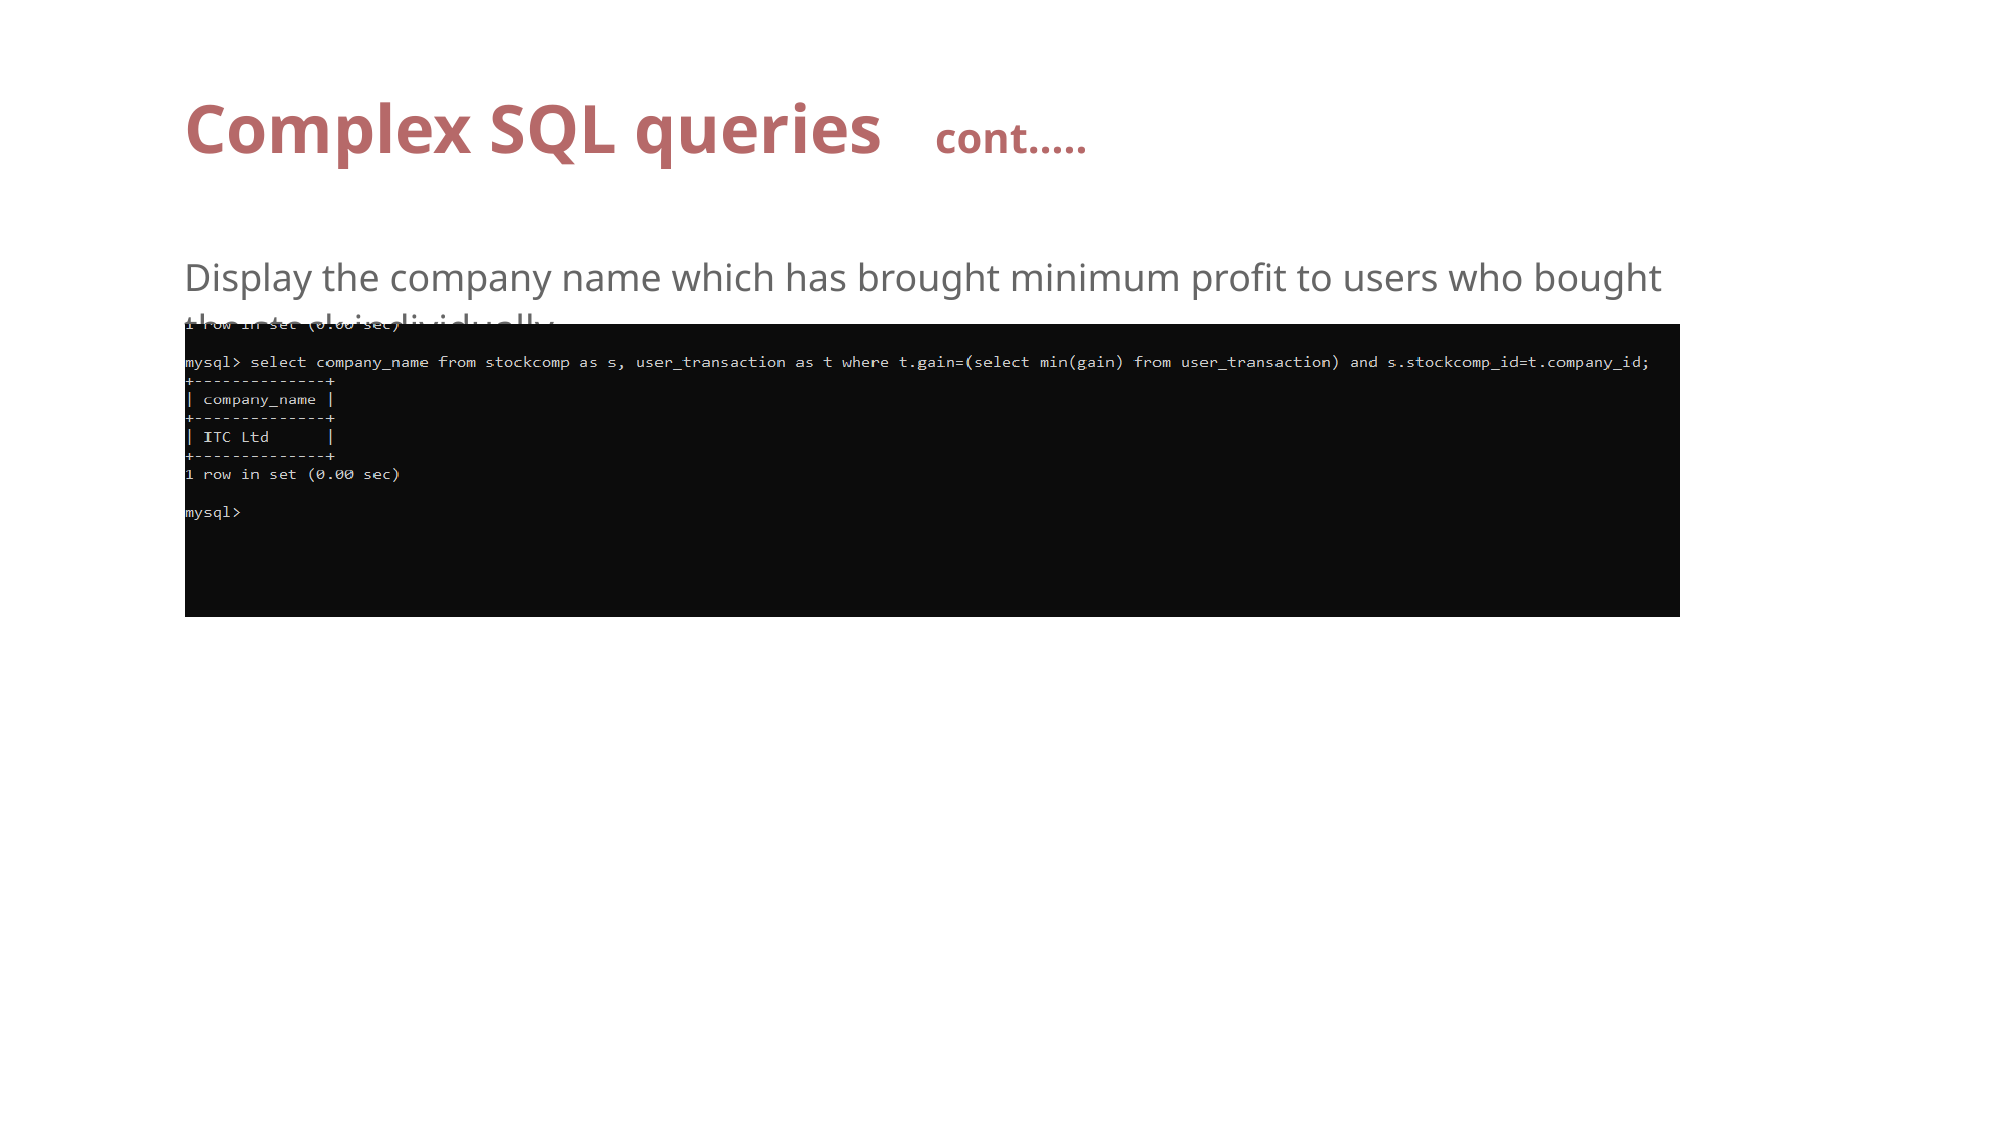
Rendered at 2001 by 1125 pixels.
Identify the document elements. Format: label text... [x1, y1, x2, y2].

picture [185, 324, 1680, 617]
text_box Complex SQL queries cont….. [169, 66, 1796, 167]
text_box Display the company name which has brought minimum profit to users who bought the stock individually. [169, 239, 1701, 303]
